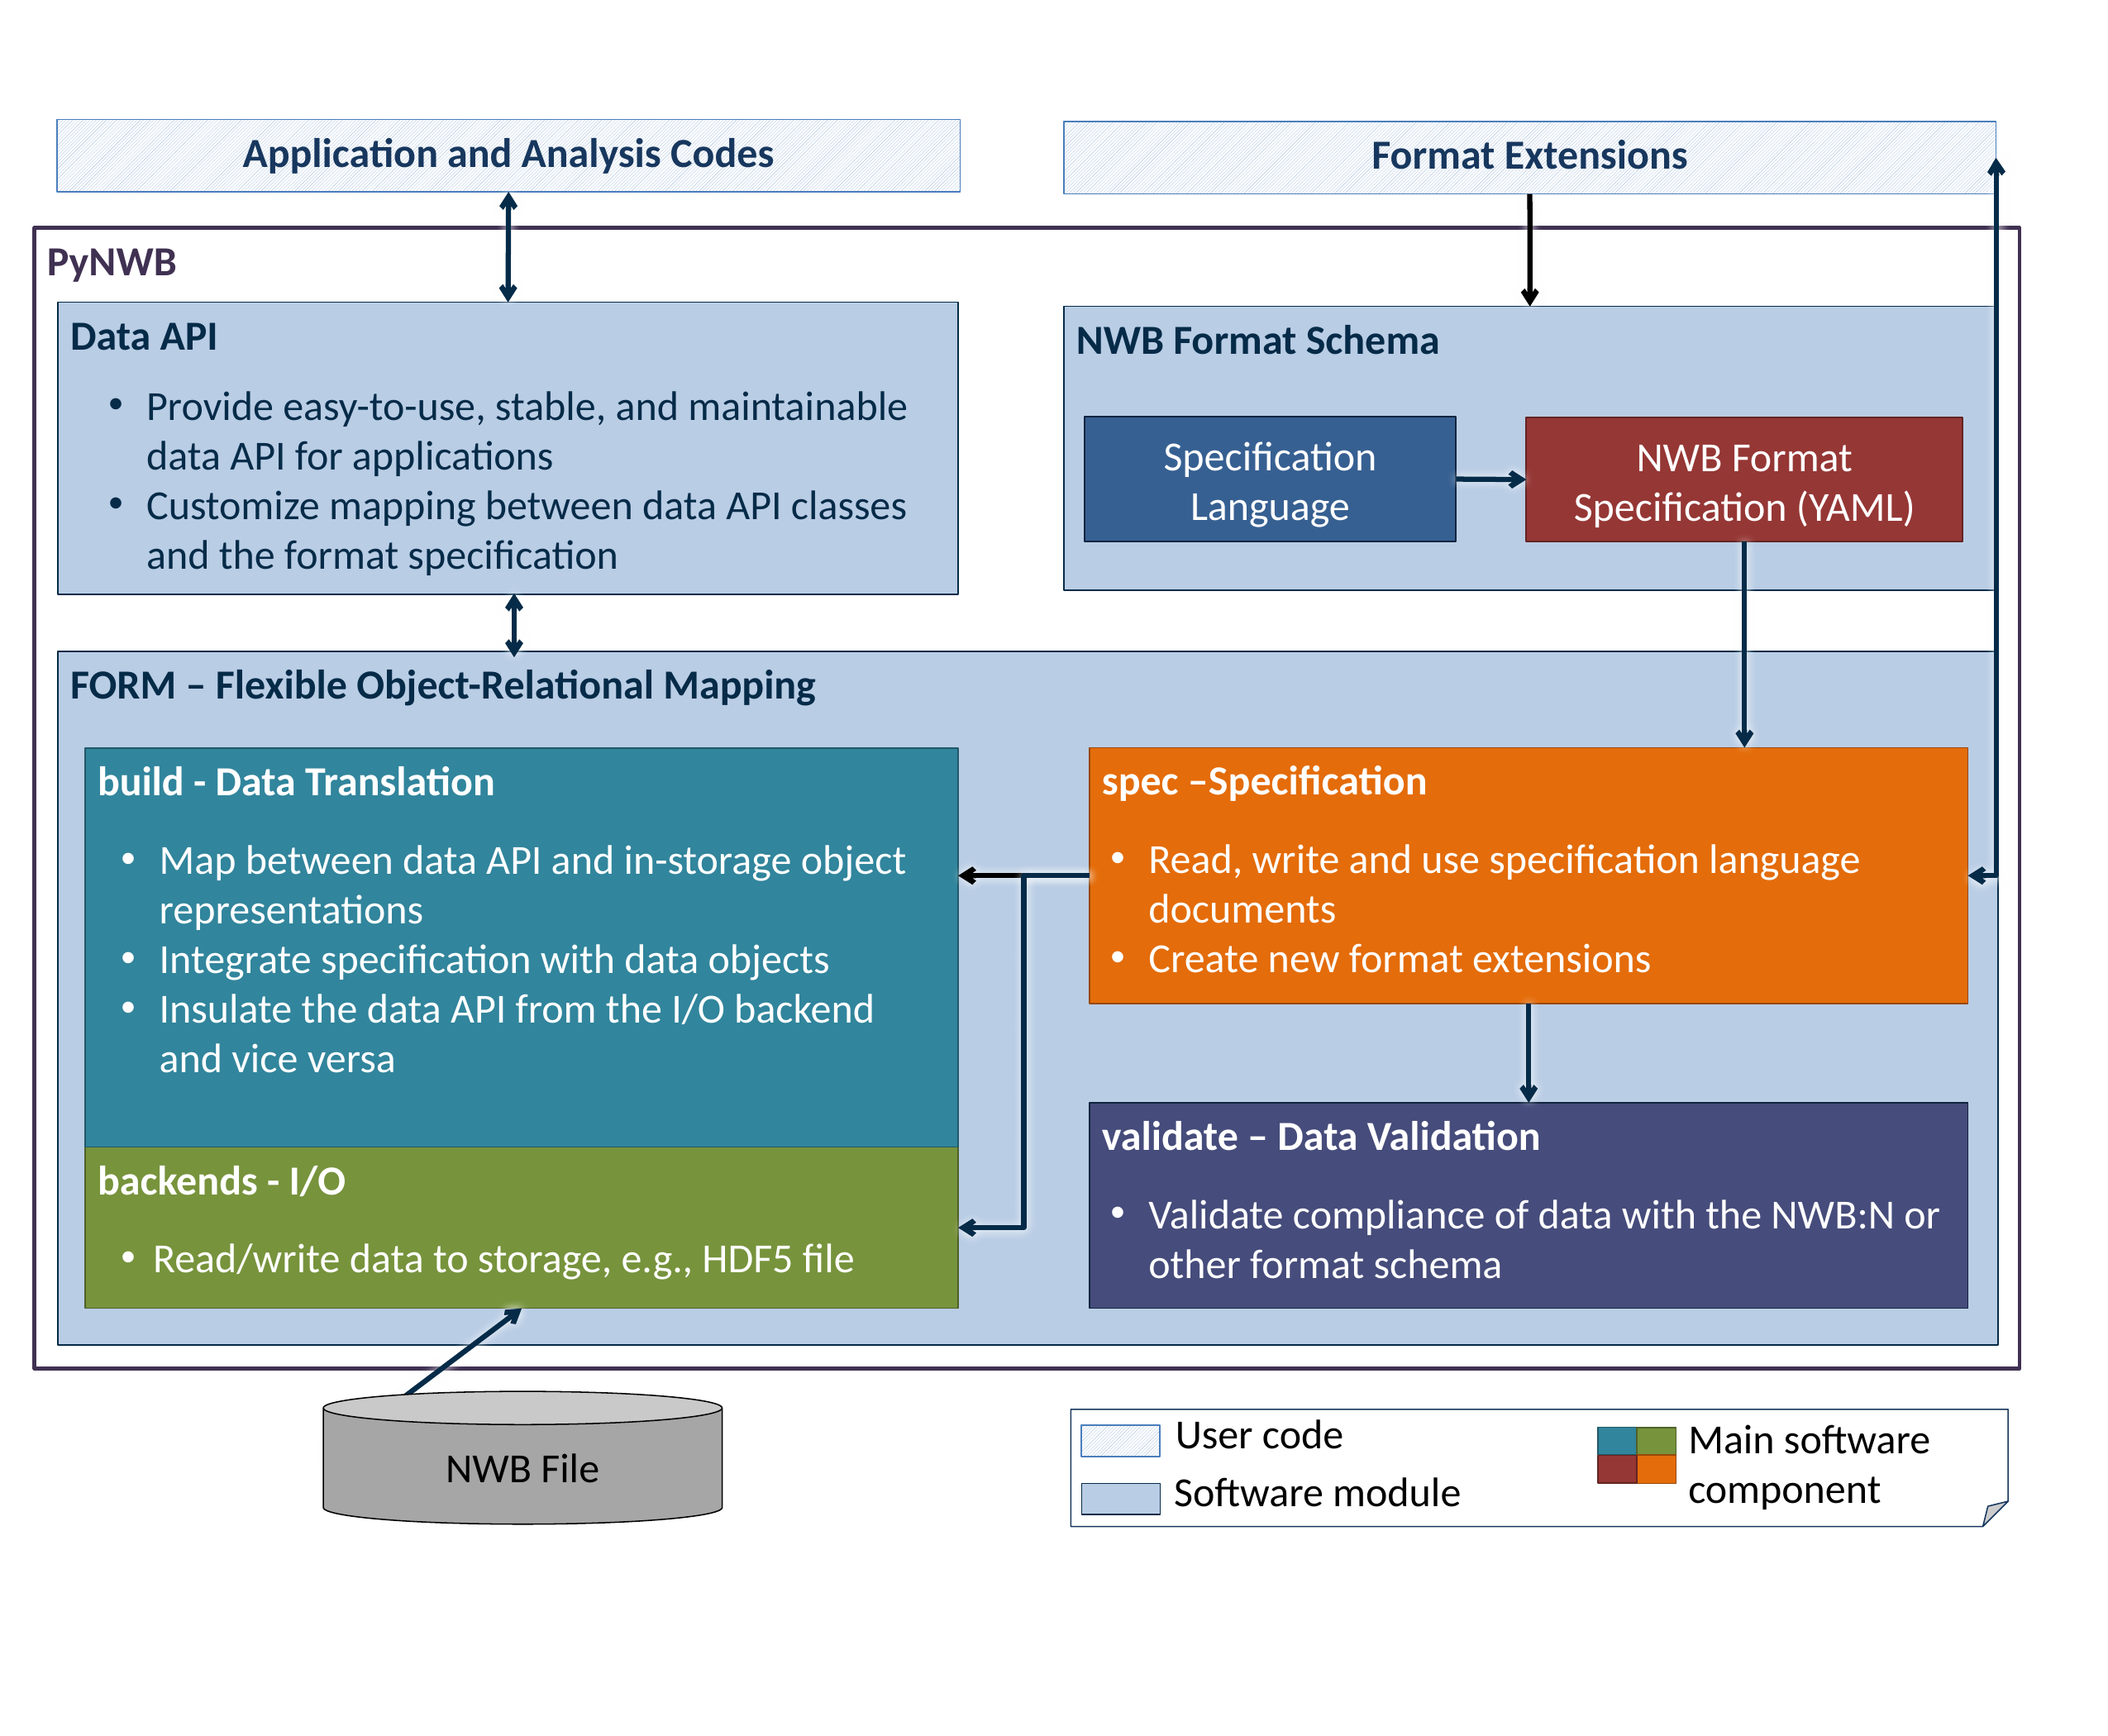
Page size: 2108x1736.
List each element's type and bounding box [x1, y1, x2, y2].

text_box [34, 119, 2026, 1527]
